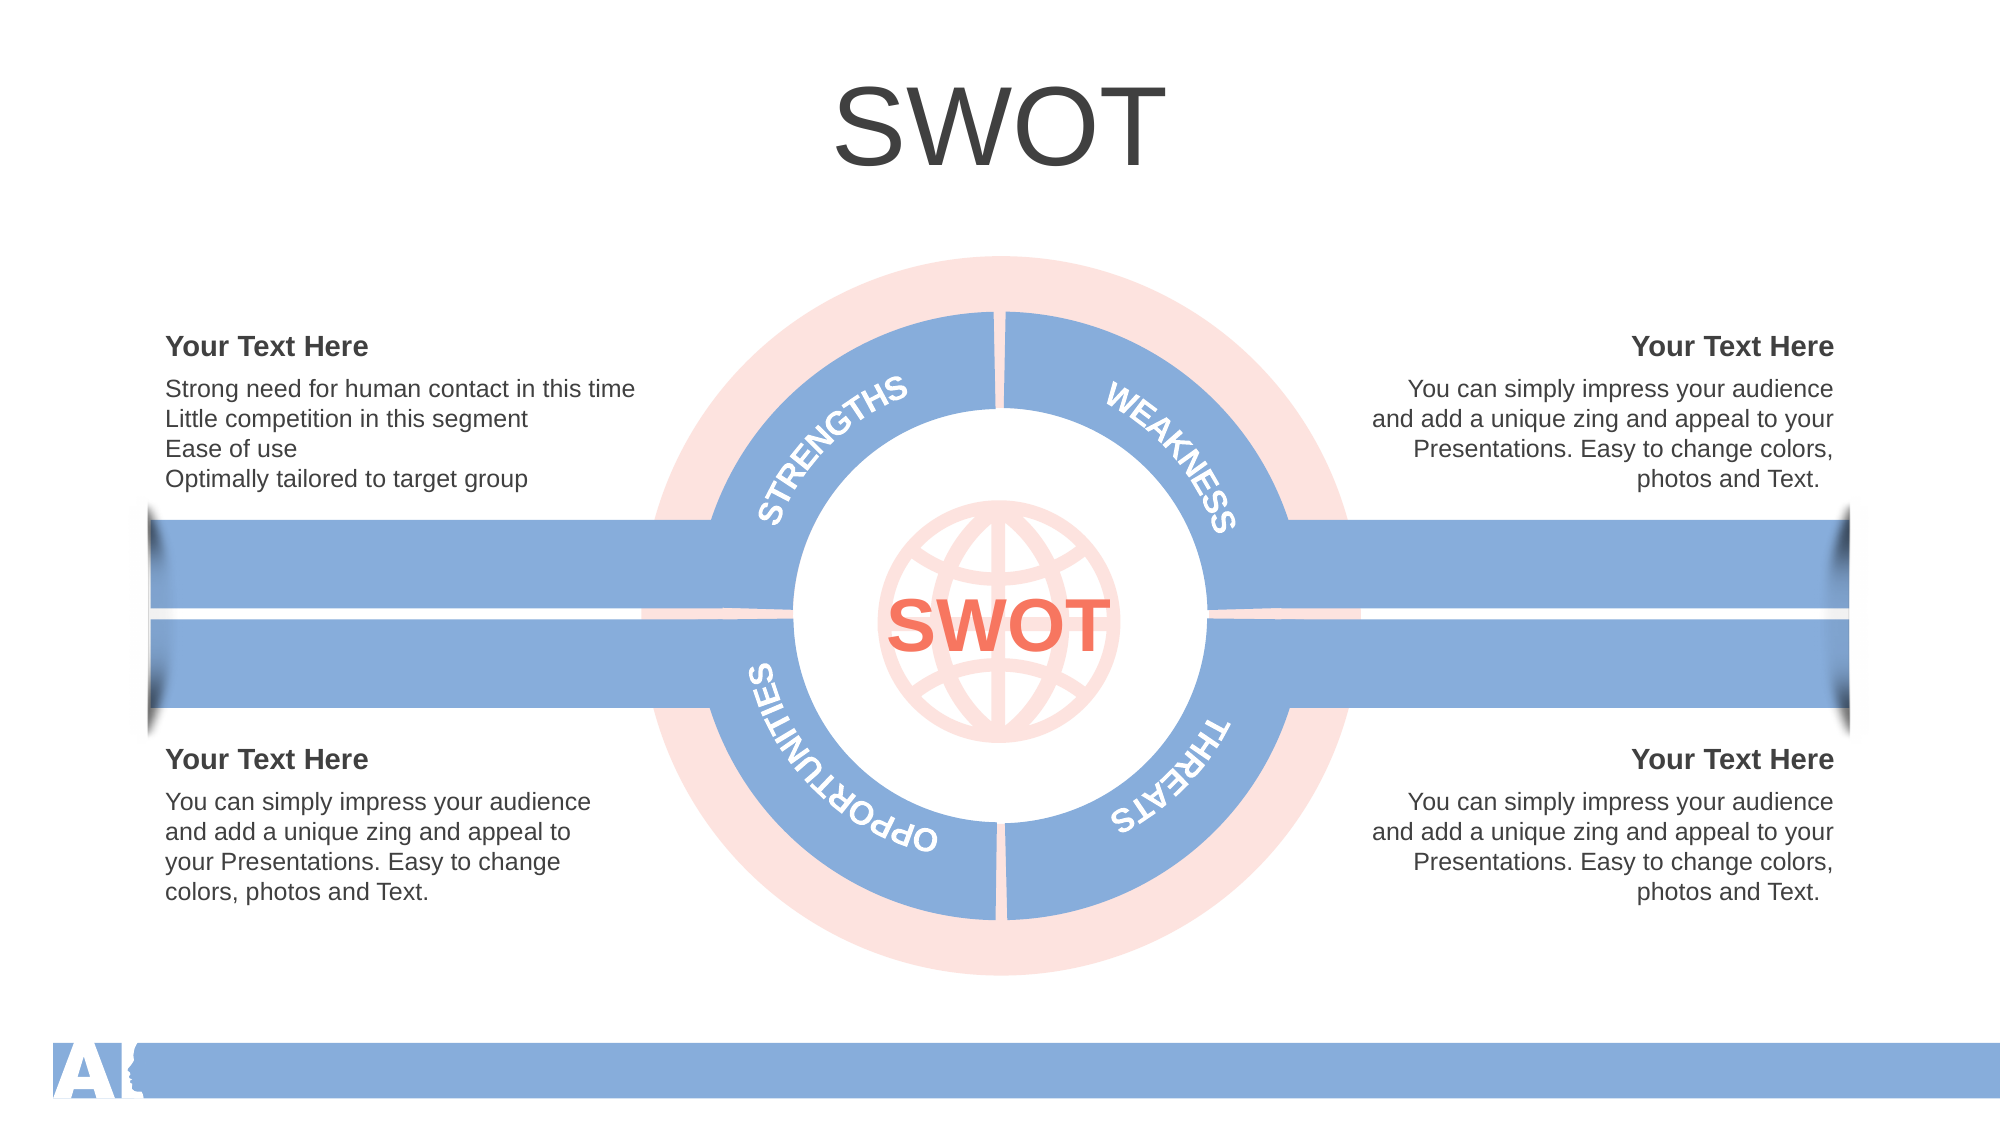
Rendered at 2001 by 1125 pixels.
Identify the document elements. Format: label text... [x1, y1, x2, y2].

text_box [820, 863, 998, 922]
picture [31, 497, 279, 743]
text_box [185, 618, 724, 709]
text_box [837, 310, 996, 357]
text_box [1004, 863, 1180, 922]
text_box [150, 319, 654, 502]
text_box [1346, 732, 1850, 915]
text_box [653, 369, 738, 519]
text_box [1259, 454, 1290, 610]
text_box [1259, 609, 1362, 618]
list SWOT [0, 55, 2000, 186]
text_box [749, 255, 1253, 357]
text_box [185, 519, 724, 609]
text_box [640, 609, 738, 618]
text_box [1259, 618, 1291, 778]
picture [1718, 497, 1966, 743]
text_box [652, 709, 1350, 977]
text_box [1259, 363, 1349, 519]
text_box [710, 458, 738, 610]
text_box [1280, 618, 1812, 709]
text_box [1346, 319, 1850, 502]
text_box [708, 618, 738, 774]
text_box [738, 357, 1259, 863]
text_box [1003, 310, 1162, 357]
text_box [150, 732, 642, 915]
text_box [1280, 519, 1812, 609]
